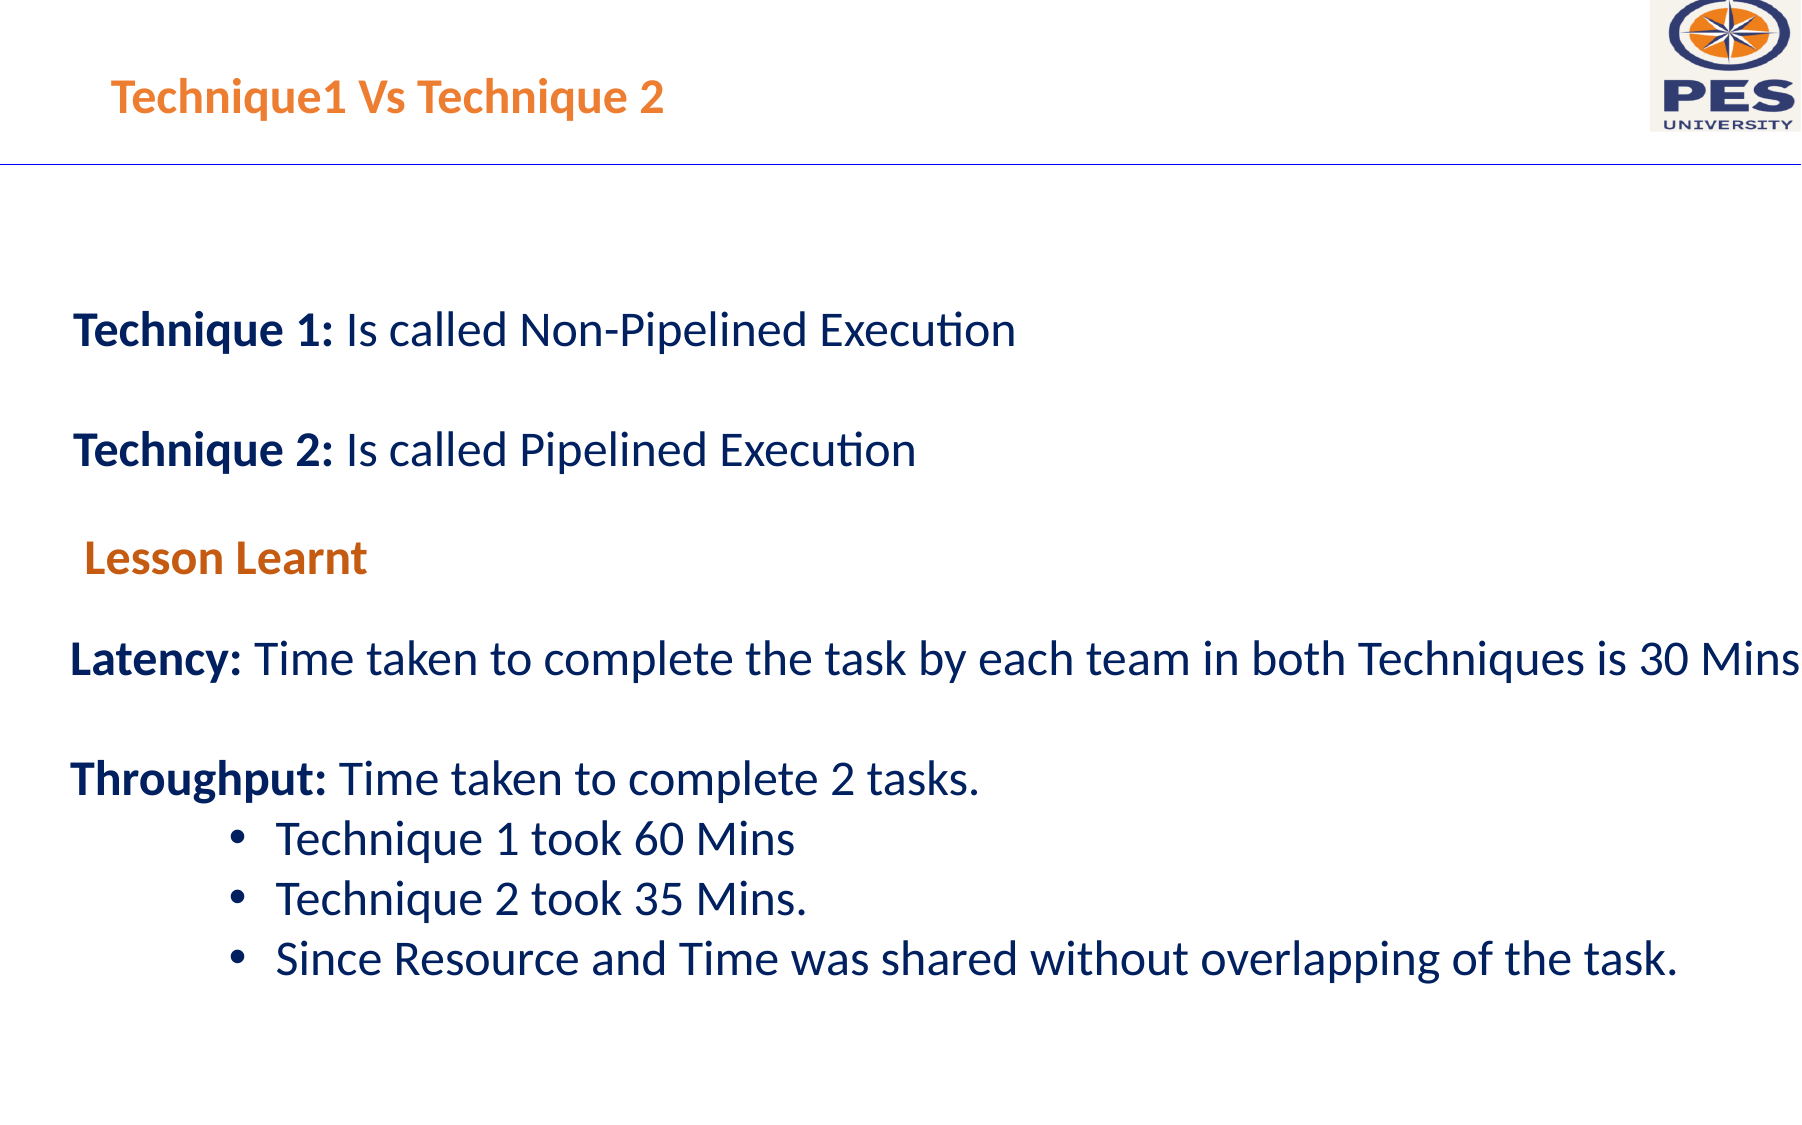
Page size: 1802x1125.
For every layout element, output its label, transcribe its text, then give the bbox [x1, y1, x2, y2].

text_box Latency: Time taken to complete the task by each team in both Techniques is 30 Mins each Throughput: Time taken to complete 2 tasks. Technique 1 took 60 Mins Technique 2 took 35 Mins. Since Resource and Time was shared without overlapping of the task. [55, 618, 1802, 1054]
text_box Technique1 Vs Technique 2 [95, 55, 805, 131]
text_box Lesson Learnt [69, 516, 451, 592]
picture [1650, 0, 1802, 132]
text_box Technique 1: Is called Non-Pipelined Execution Technique 2: Is called Pipelined Execution [58, 288, 1240, 484]
